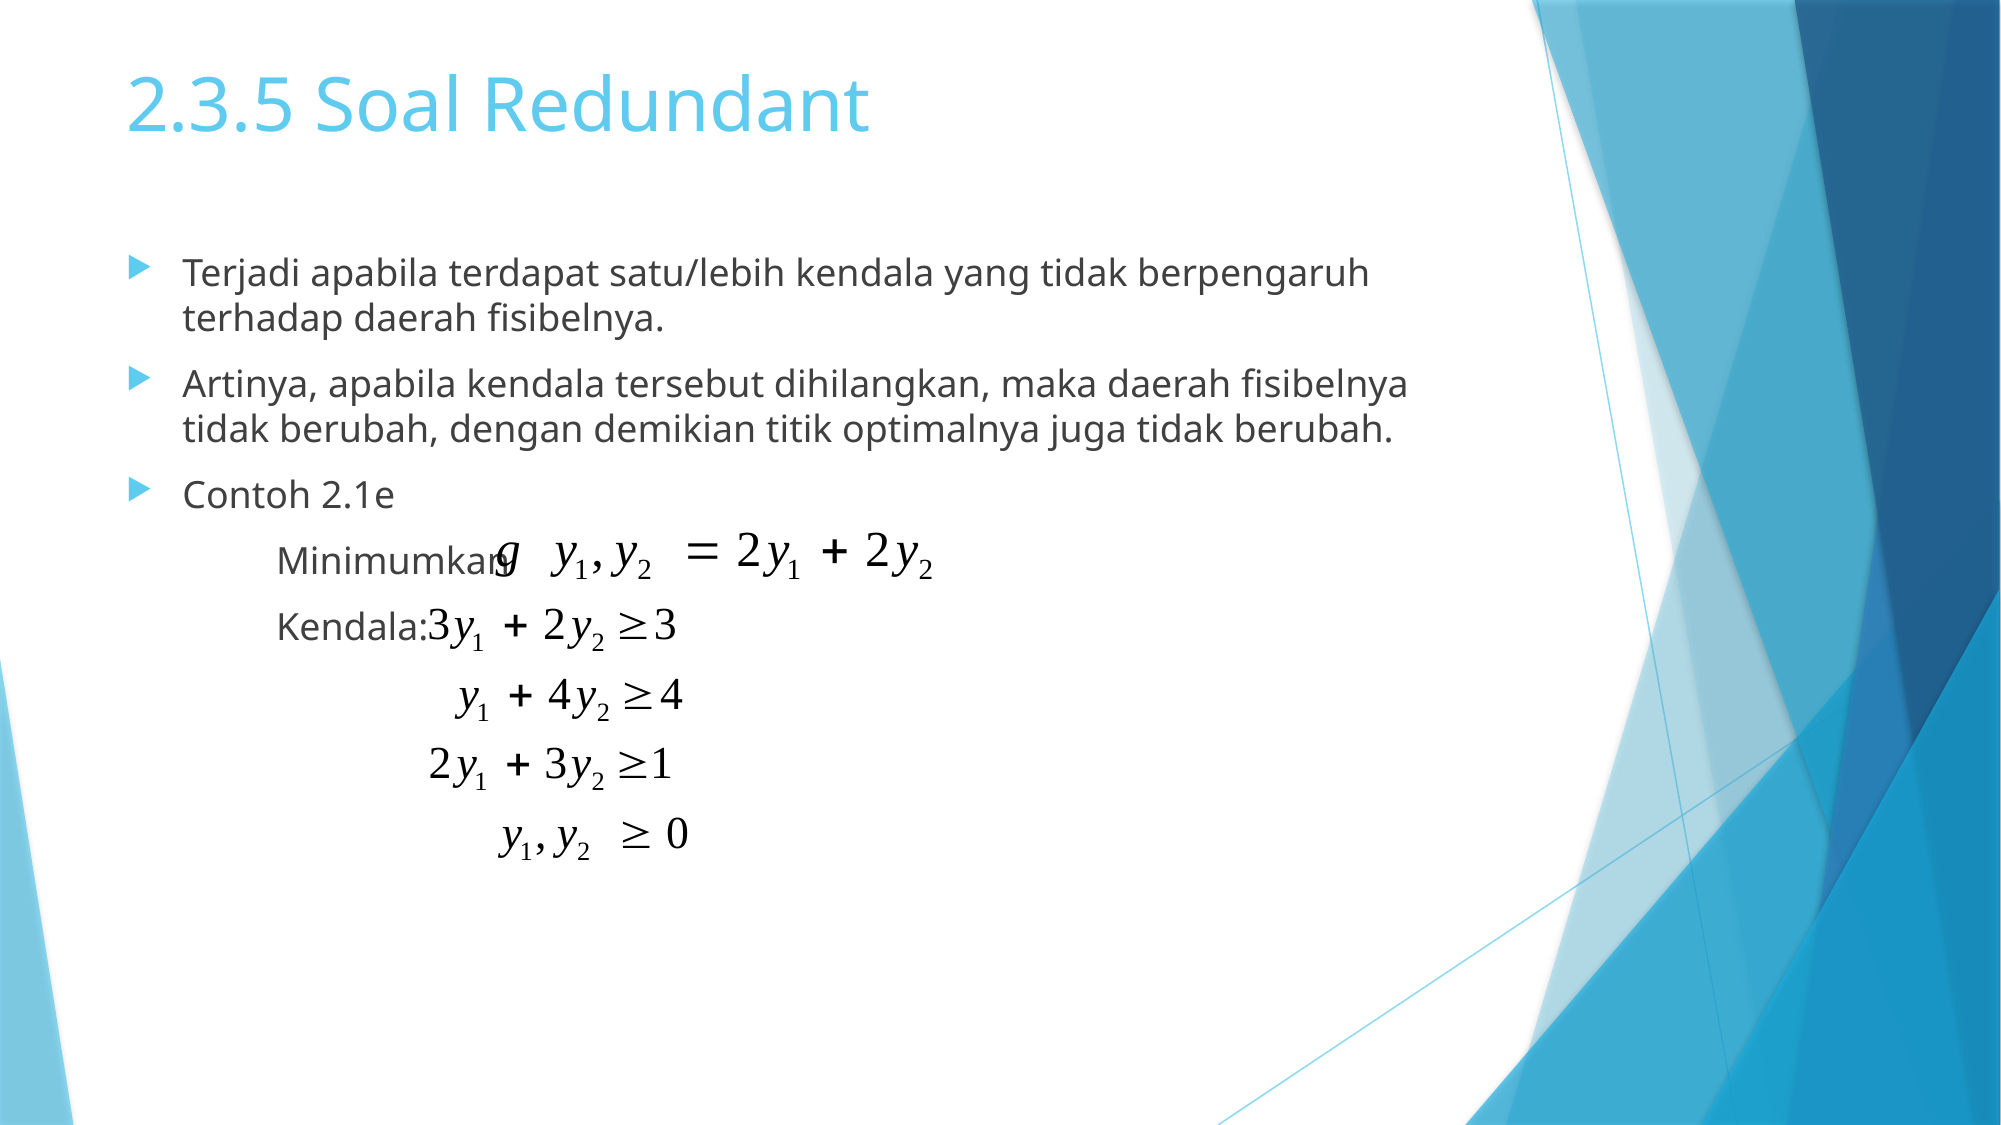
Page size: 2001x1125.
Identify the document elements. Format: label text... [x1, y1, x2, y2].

title 2.3.5 Soal Redundant [111, 49, 1522, 241]
list Terjadi apabila terdapat satu/lebih kendala yang tidak berpengaruh terhadap daerah fisibelnya. Artinya, apabila kendala tersebut dihilangkan, maka daerah fisibelnya tidak berubah, dengan demikian titik optimalnya juga tidak berubah. Contoh 2.1e Minimumkan Kendala: [111, 241, 1522, 1075]
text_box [421, 594, 698, 871]
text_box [485, 515, 944, 593]
